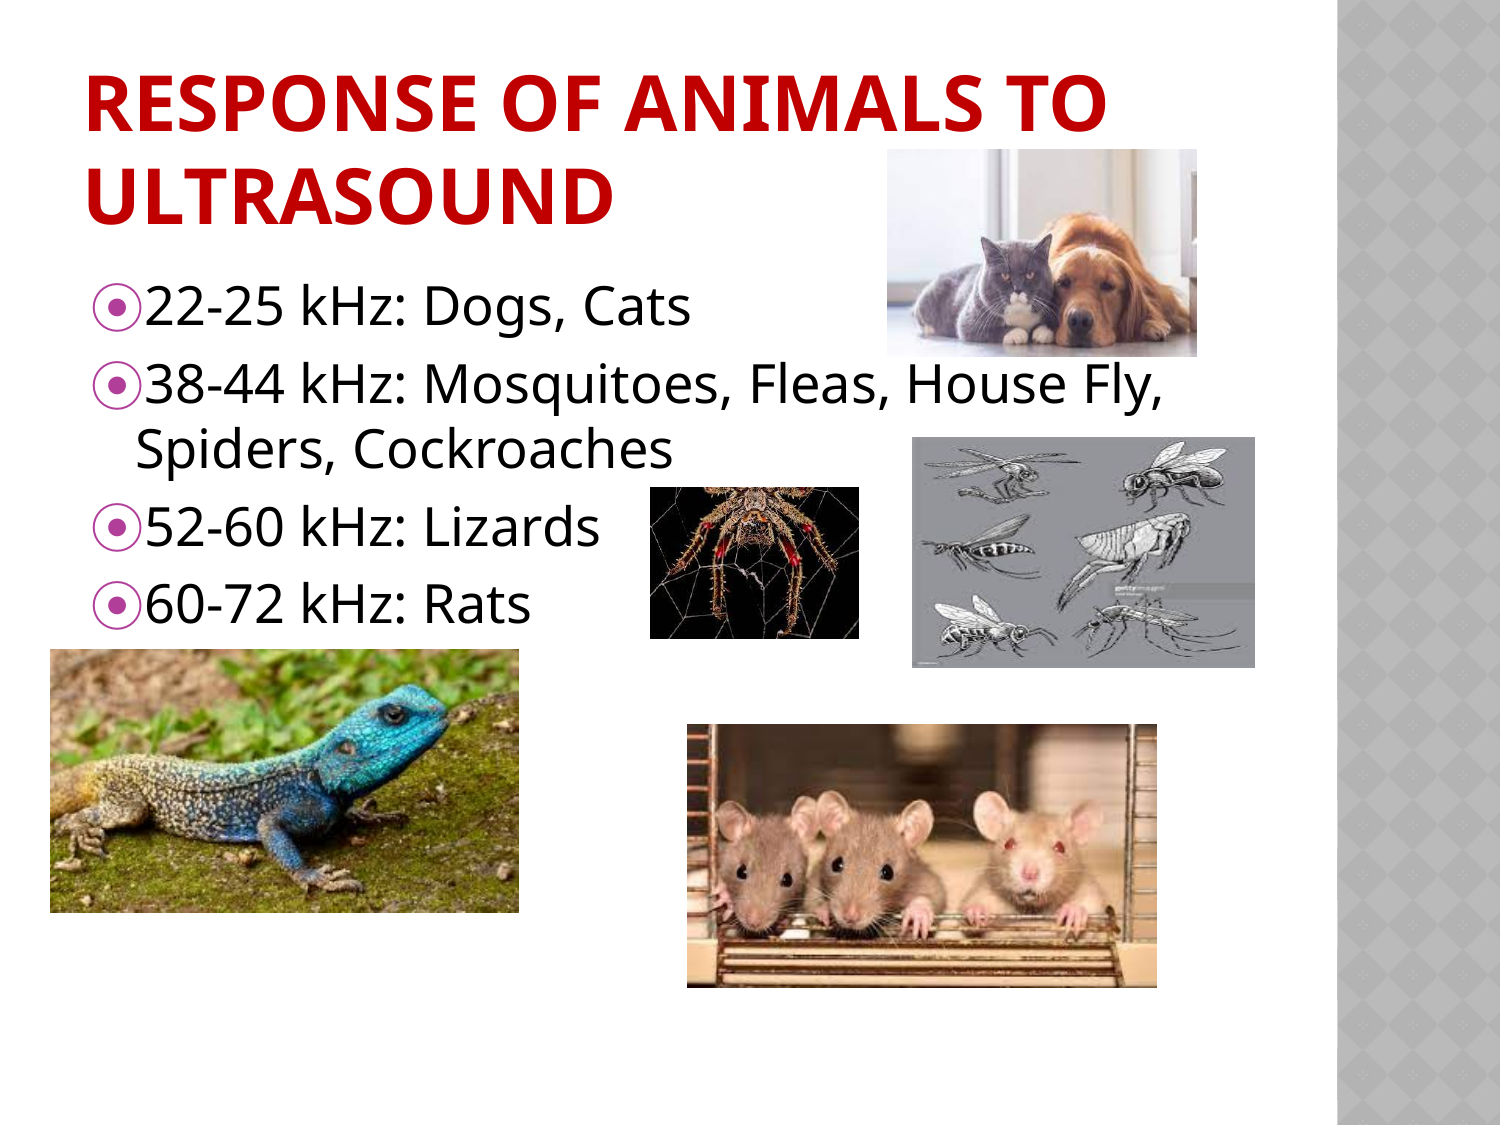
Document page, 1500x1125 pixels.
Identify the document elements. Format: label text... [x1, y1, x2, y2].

title RESPONSE OF ANIMALS TO ULTRASOUND [75, 52, 1263, 240]
picture [887, 149, 1198, 357]
picture [649, 487, 859, 640]
picture [49, 649, 519, 913]
list 22-25 kHz: Dogs, Cats 38-44 kHz: Mosquitoes, Fleas, House Fly, Spiders, Cockroaches 52-60 kHz: Lizards 60-72 kHz: Rats [75, 264, 1263, 1059]
picture [912, 437, 1255, 668]
picture [687, 724, 1157, 988]
